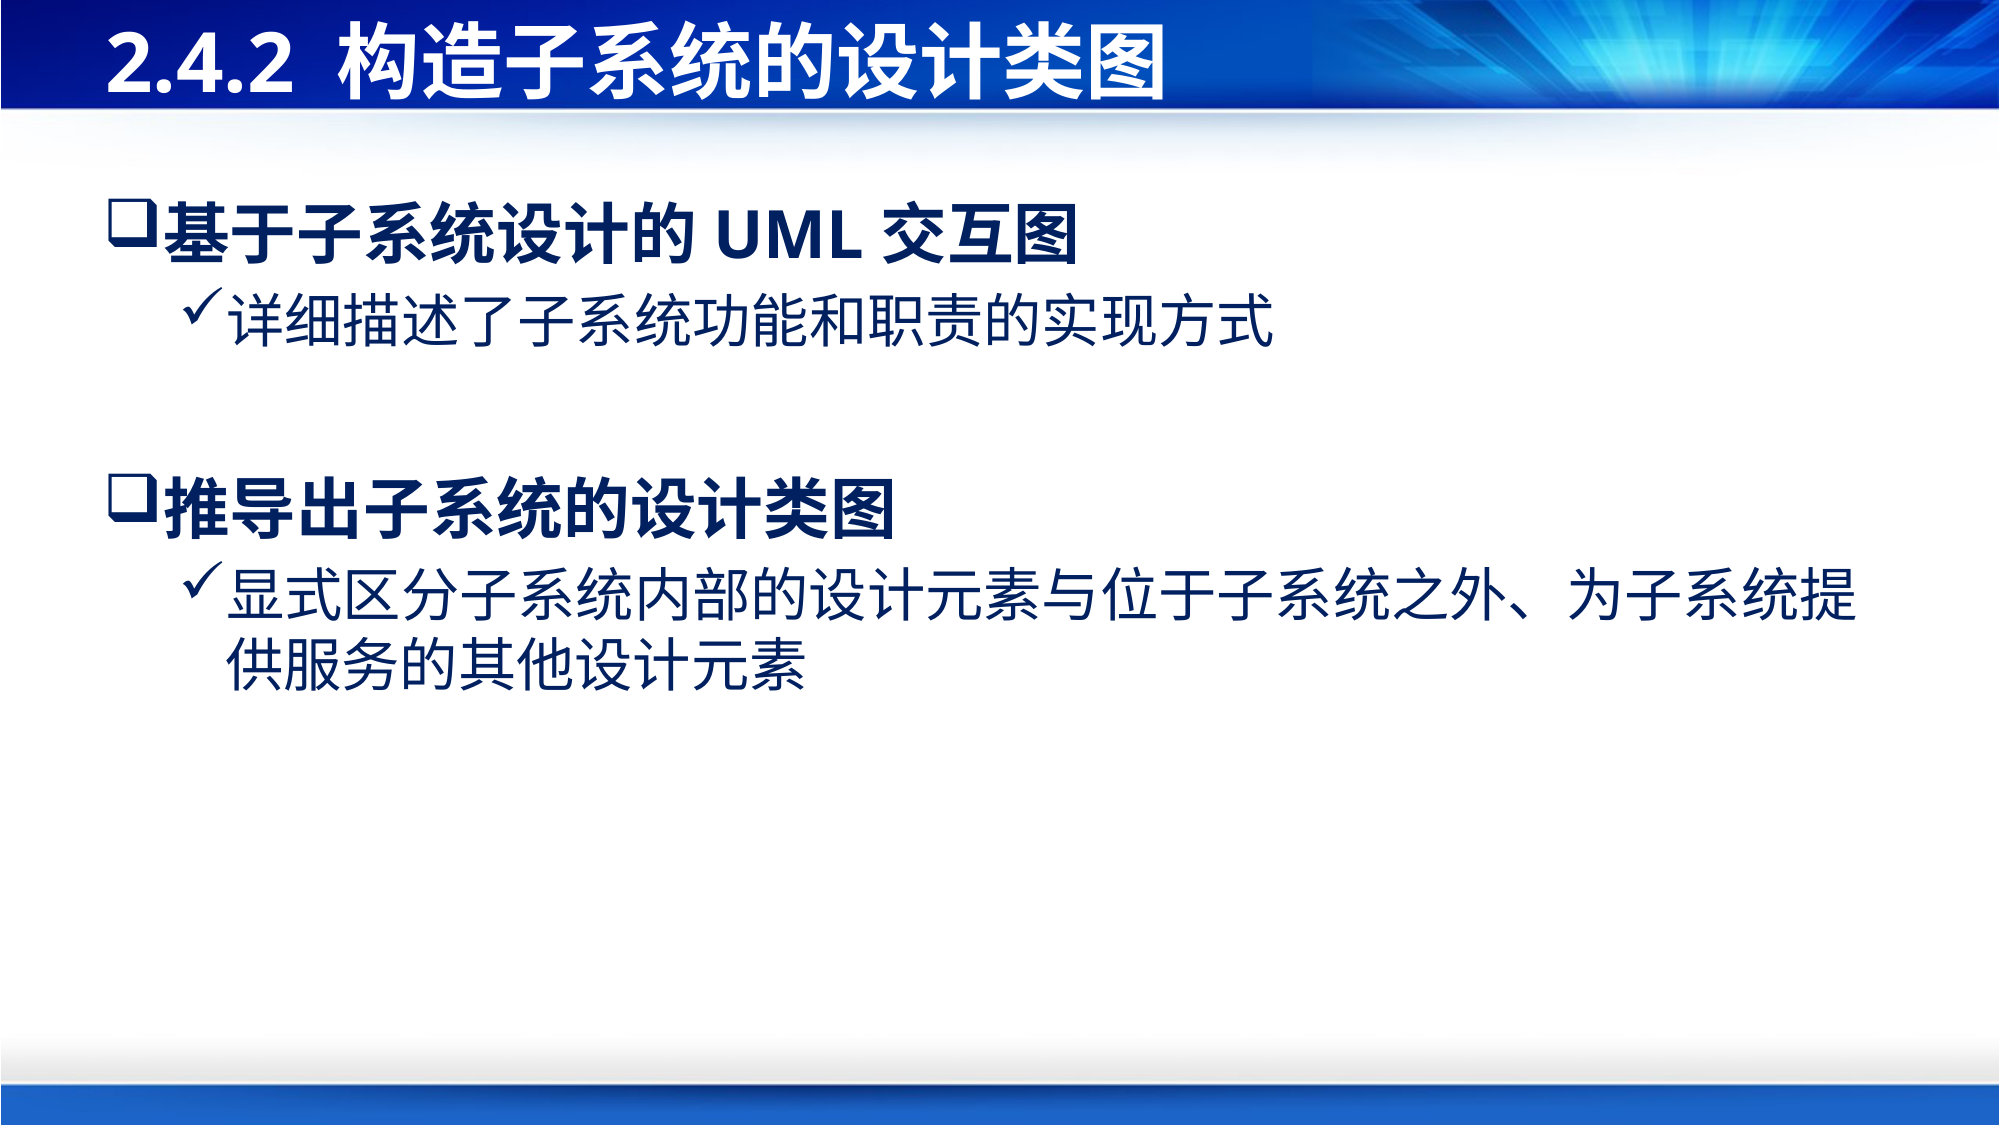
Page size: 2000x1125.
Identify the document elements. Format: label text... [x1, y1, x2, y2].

list 基于子系统设计的UML交互图 详细描述了子系统功能和职责的实现方式 推导出子系统的设计类图 显式区分子系统内部的设计元素与位于子系统之外、为子系统提供服务的其他设计元素 [88, 184, 1880, 1012]
picture [1, 0, 1999, 1125]
title 2.4.2 构造子系统的设计类图 [90, 1, 1880, 118]
